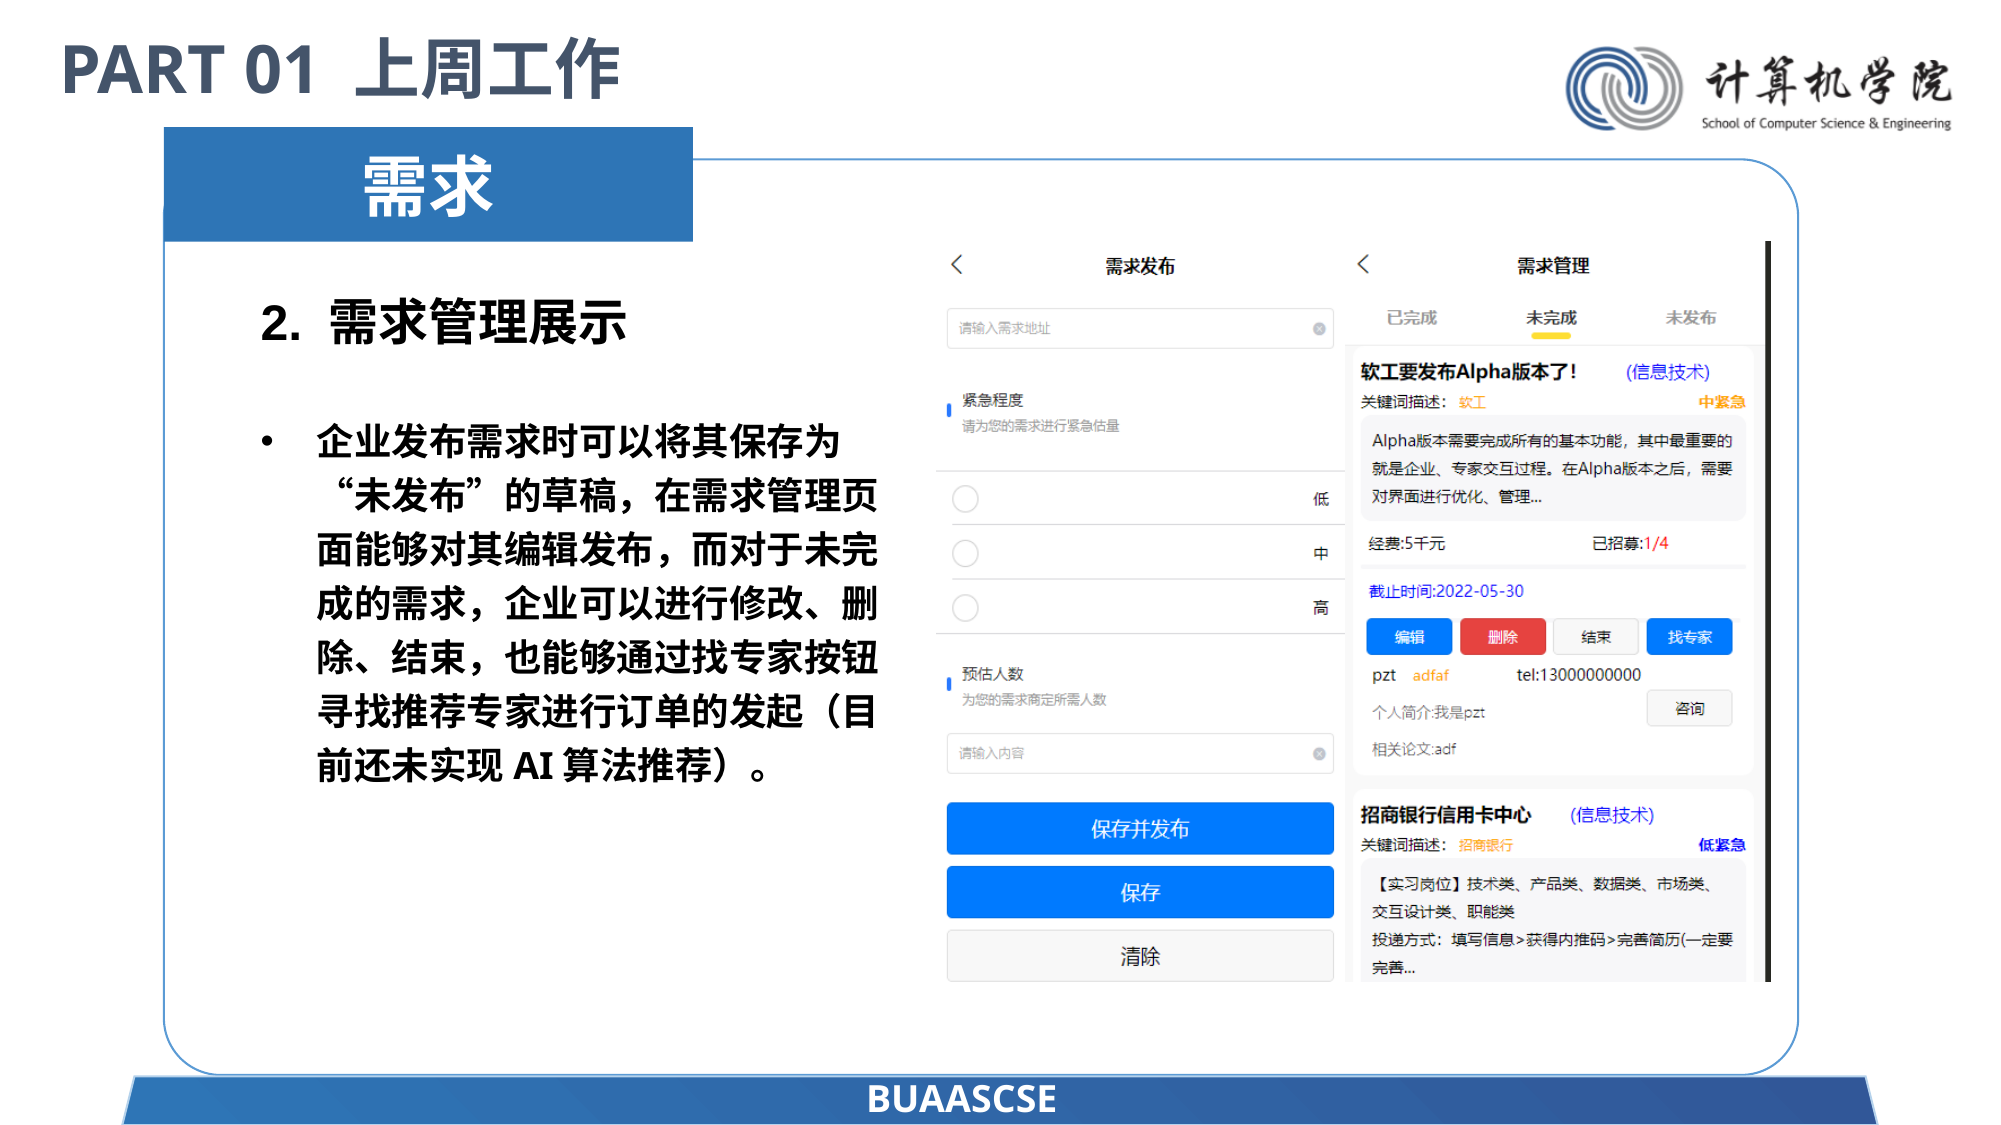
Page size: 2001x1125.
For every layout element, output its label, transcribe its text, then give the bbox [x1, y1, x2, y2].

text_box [163, 127, 1799, 1075]
picture [936, 241, 1771, 999]
text_box [1149, 1075, 1879, 1125]
picture [1556, 39, 1963, 140]
text_box BUAASCSE [851, 1075, 1149, 1125]
text_box [121, 1075, 851, 1125]
text_box PART 01 上周工作 [44, 19, 682, 115]
